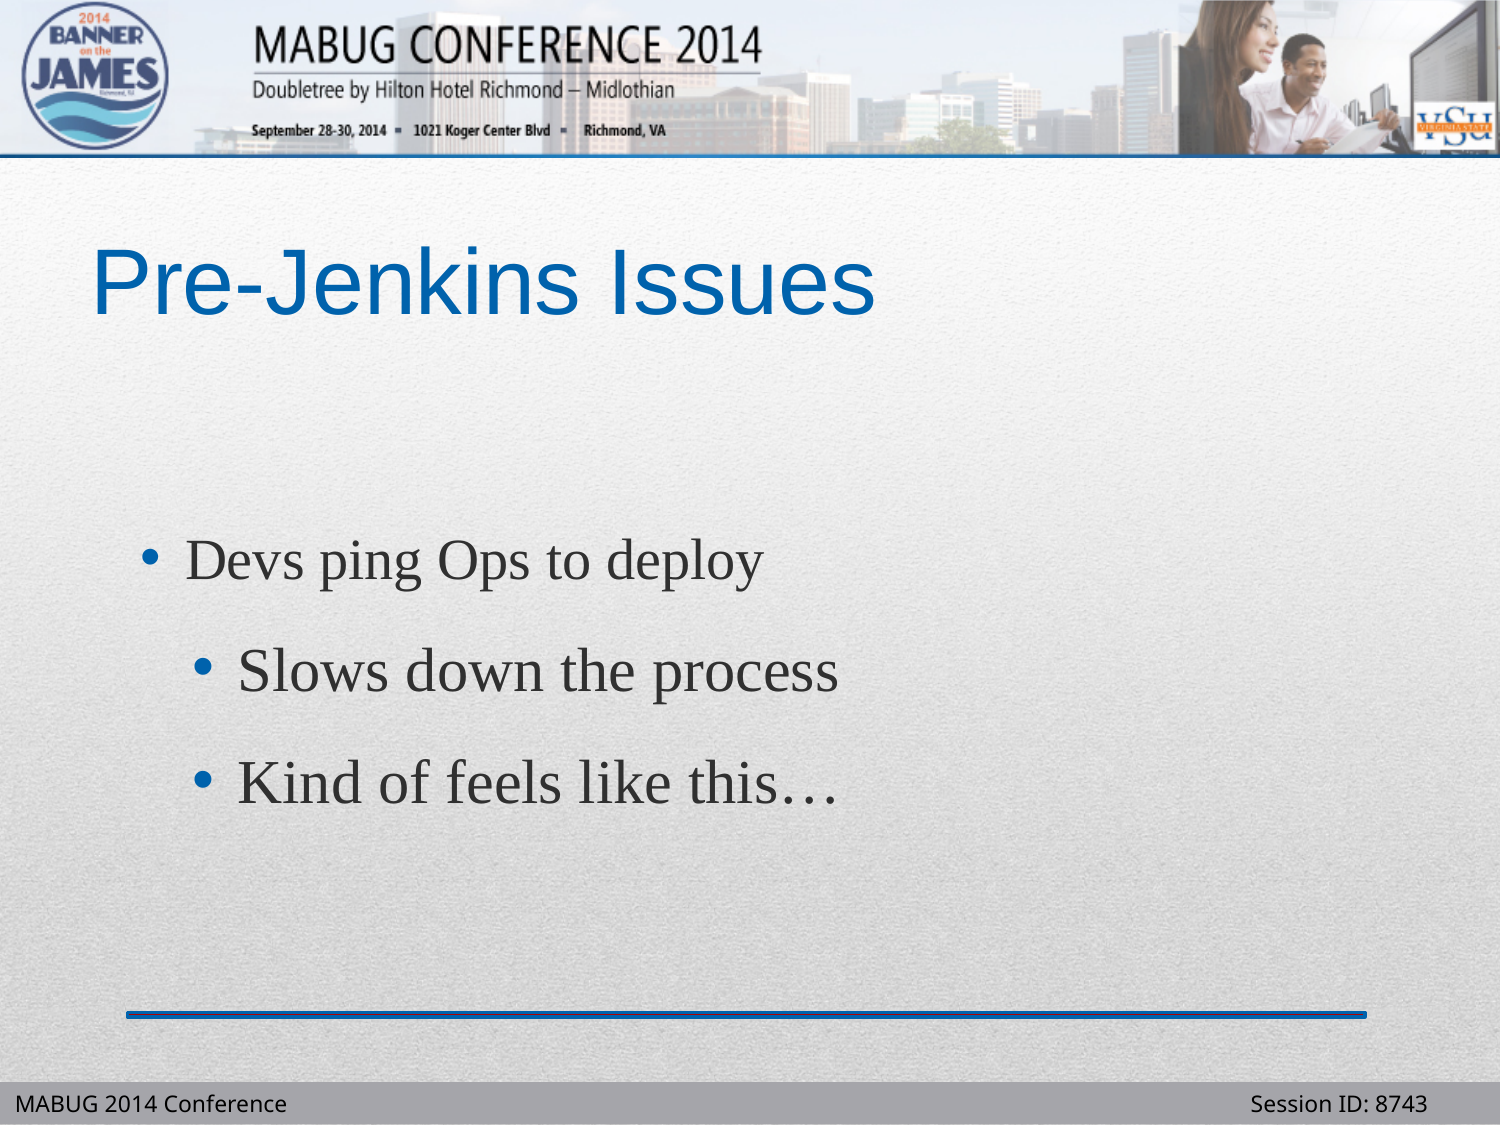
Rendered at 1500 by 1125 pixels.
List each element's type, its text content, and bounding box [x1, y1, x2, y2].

list Devs ping Ops to deploy Slows down the process Kind of feels like this… [125, 375, 1400, 963]
picture [0, 0, 1500, 158]
title Pre-Jenkins Issues [75, 212, 1425, 341]
